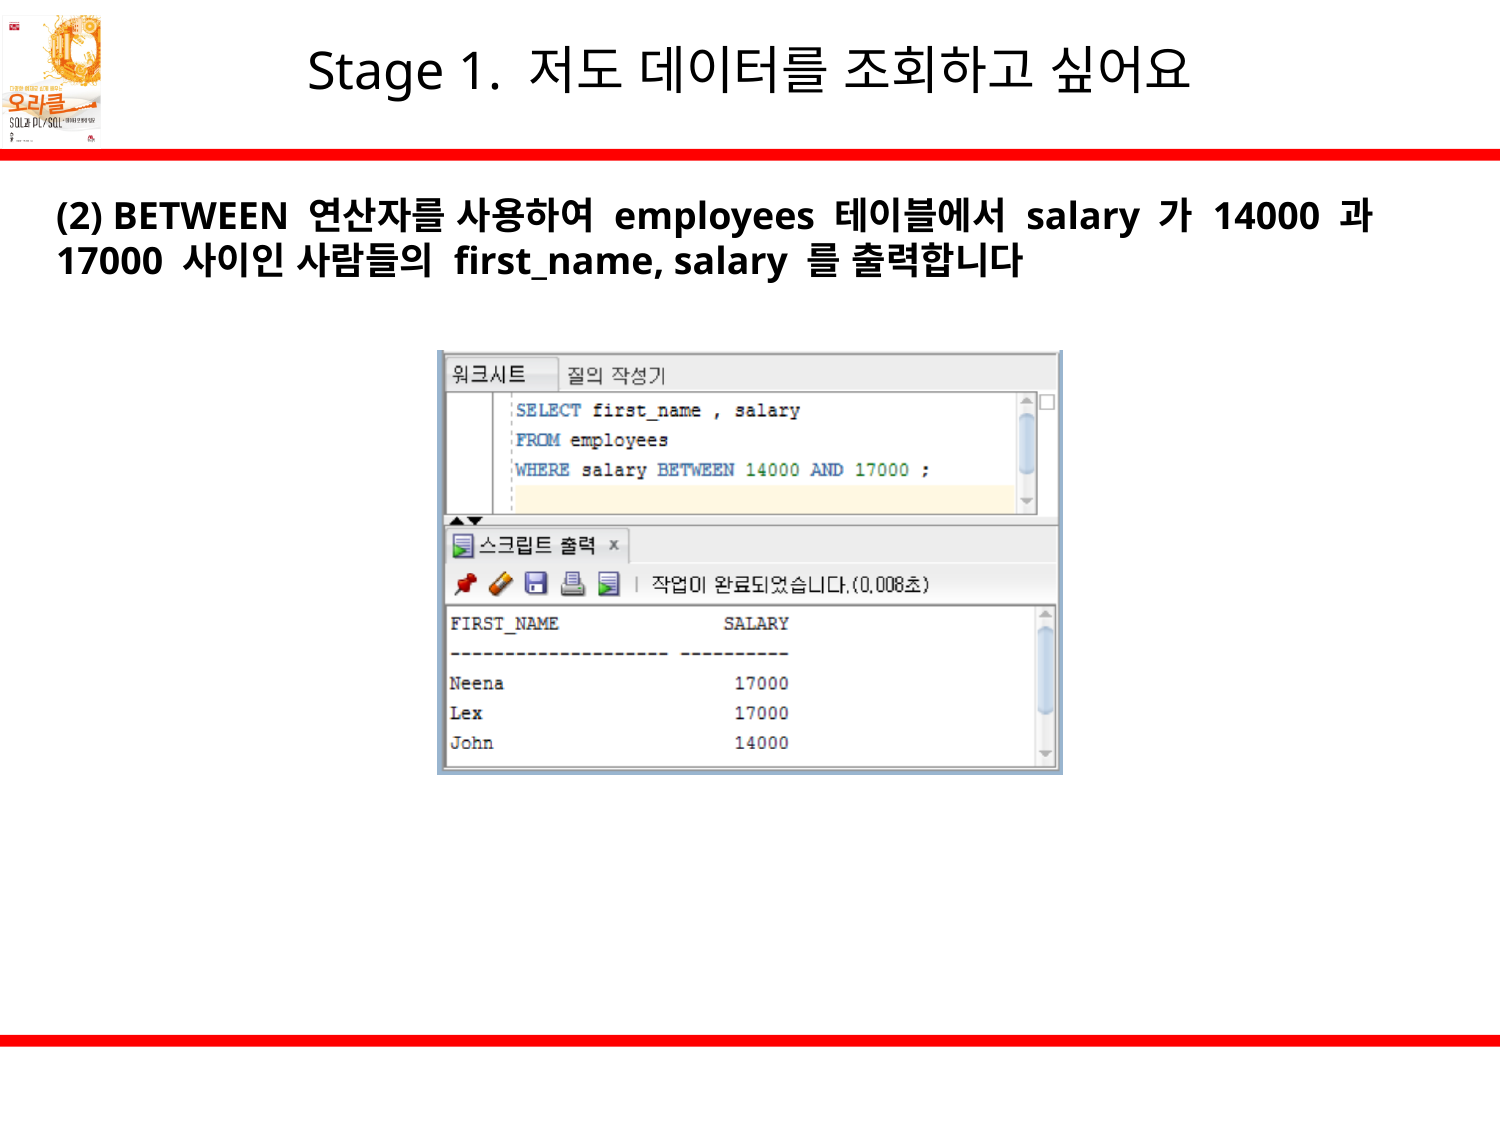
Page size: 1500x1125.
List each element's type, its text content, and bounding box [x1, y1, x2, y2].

picture [1, 14, 101, 150]
text_box [0, 147, 112, 163]
text_box (2) BETWEEN 연산자를 사용하여 employees 테이블에서 salary 가 14000 과 17000 사이인 사람들의 first_name, salary 를 출력합니다 [41, 184, 1447, 290]
text_box [1388, 147, 1500, 163]
picture [436, 350, 1064, 775]
title Stage 1. 저도 데이터를 조회하고 싶어요 [112, 0, 1388, 184]
text_box [0, 1033, 1500, 1049]
